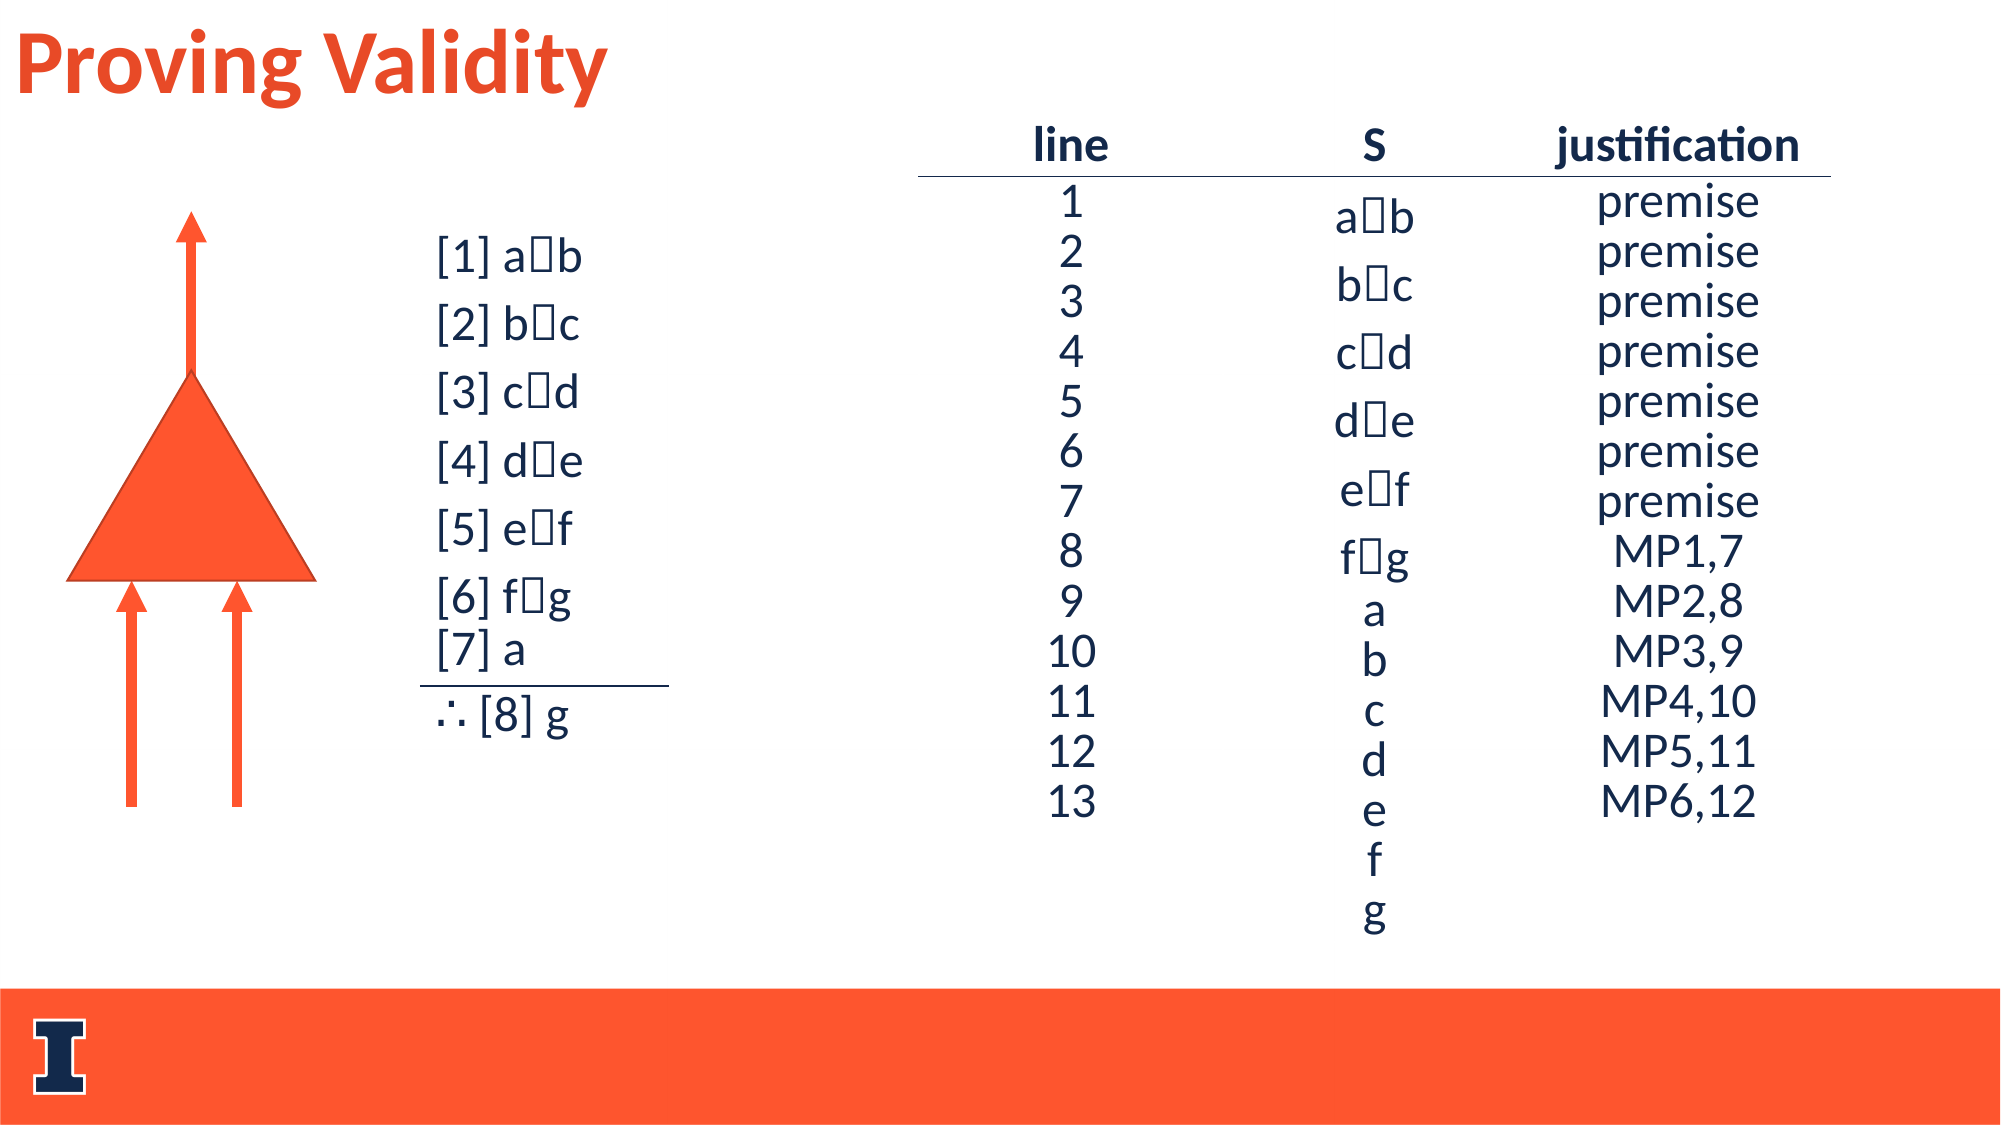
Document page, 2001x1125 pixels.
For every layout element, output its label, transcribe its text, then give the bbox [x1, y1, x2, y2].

table_header S [1224, 121, 1526, 176]
table_cell ab bc cd de ef fg a b c d e f g [1224, 177, 1526, 941]
table_header justification [1527, 121, 1829, 176]
table_header line [920, 121, 1222, 176]
table_header [1] ab [2] bc [3] cd [4] de [5] ef [6] fg [7] a [422, 212, 668, 685]
table_cell premise premise premise premise premise premise premise MP1,7 MP2,8 MP3,9 MP4,10 MP5,11 MP6,12 [1527, 177, 1829, 941]
table_cell 1 2 3 4 5 6 7 8 9 10 11 12 13 [920, 177, 1222, 941]
text_box Proving Validity [0, 0, 1884, 132]
picture [0, 0, 2001, 1125]
text_box [65, 368, 318, 582]
table_cell ∴ [8] g [422, 687, 668, 750]
